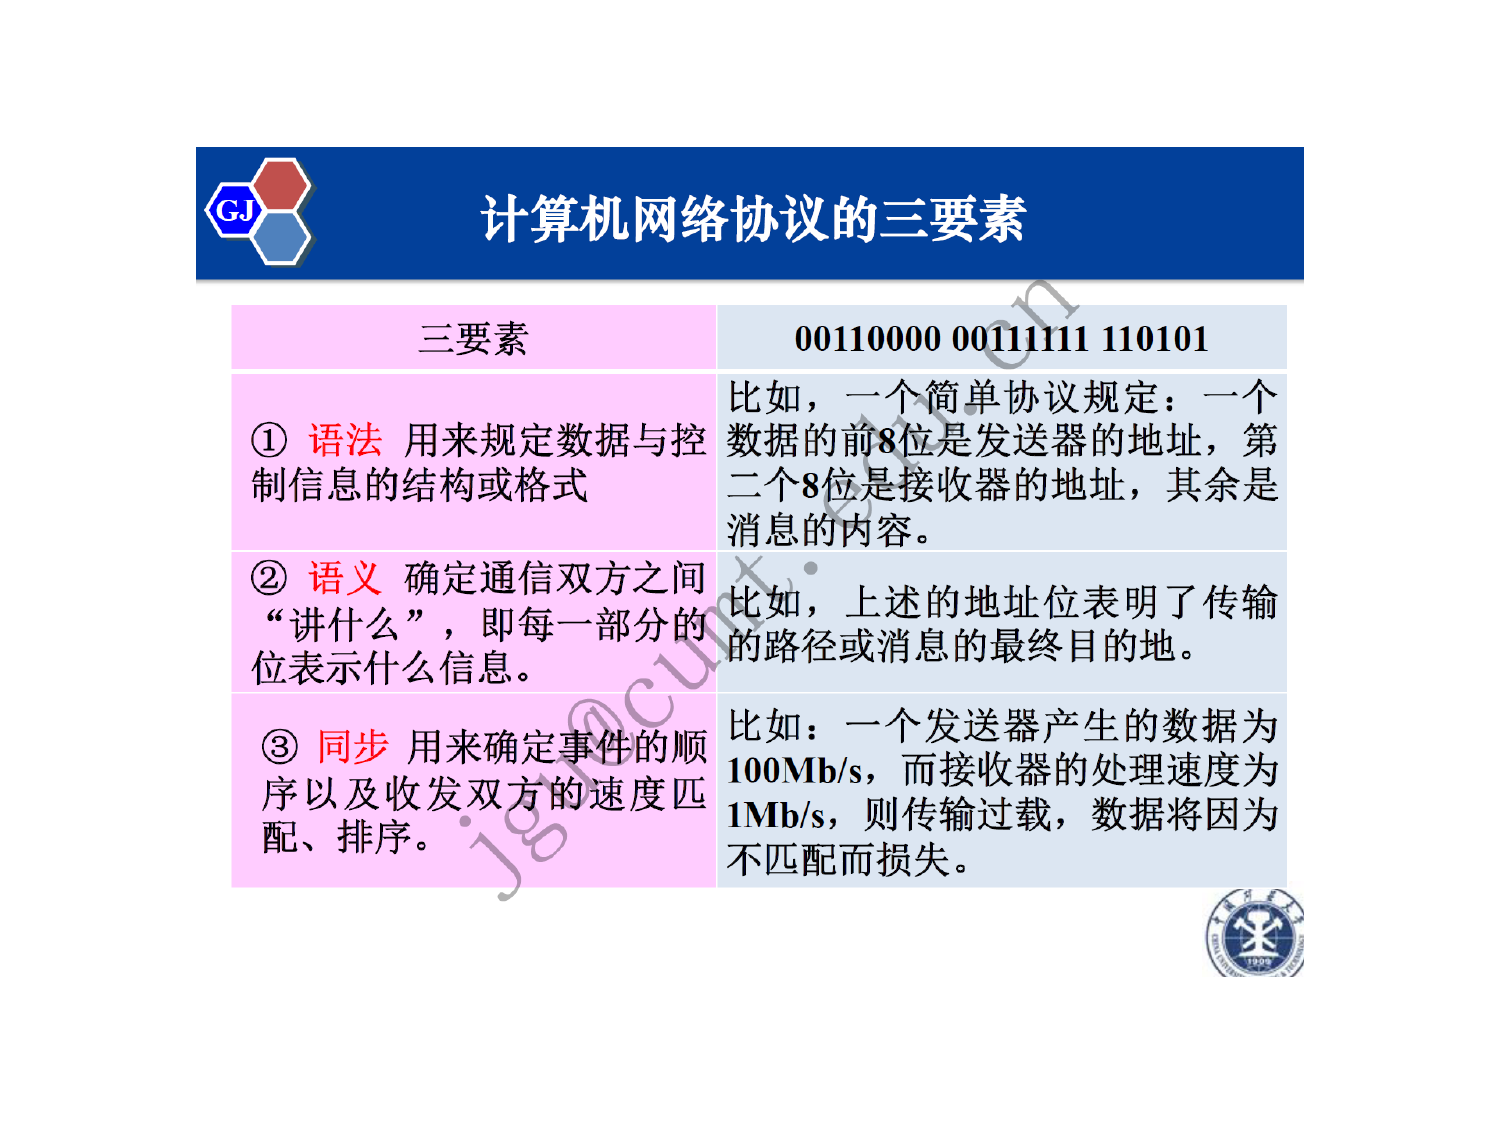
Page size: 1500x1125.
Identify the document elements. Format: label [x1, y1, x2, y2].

picture [196, 147, 1304, 977]
